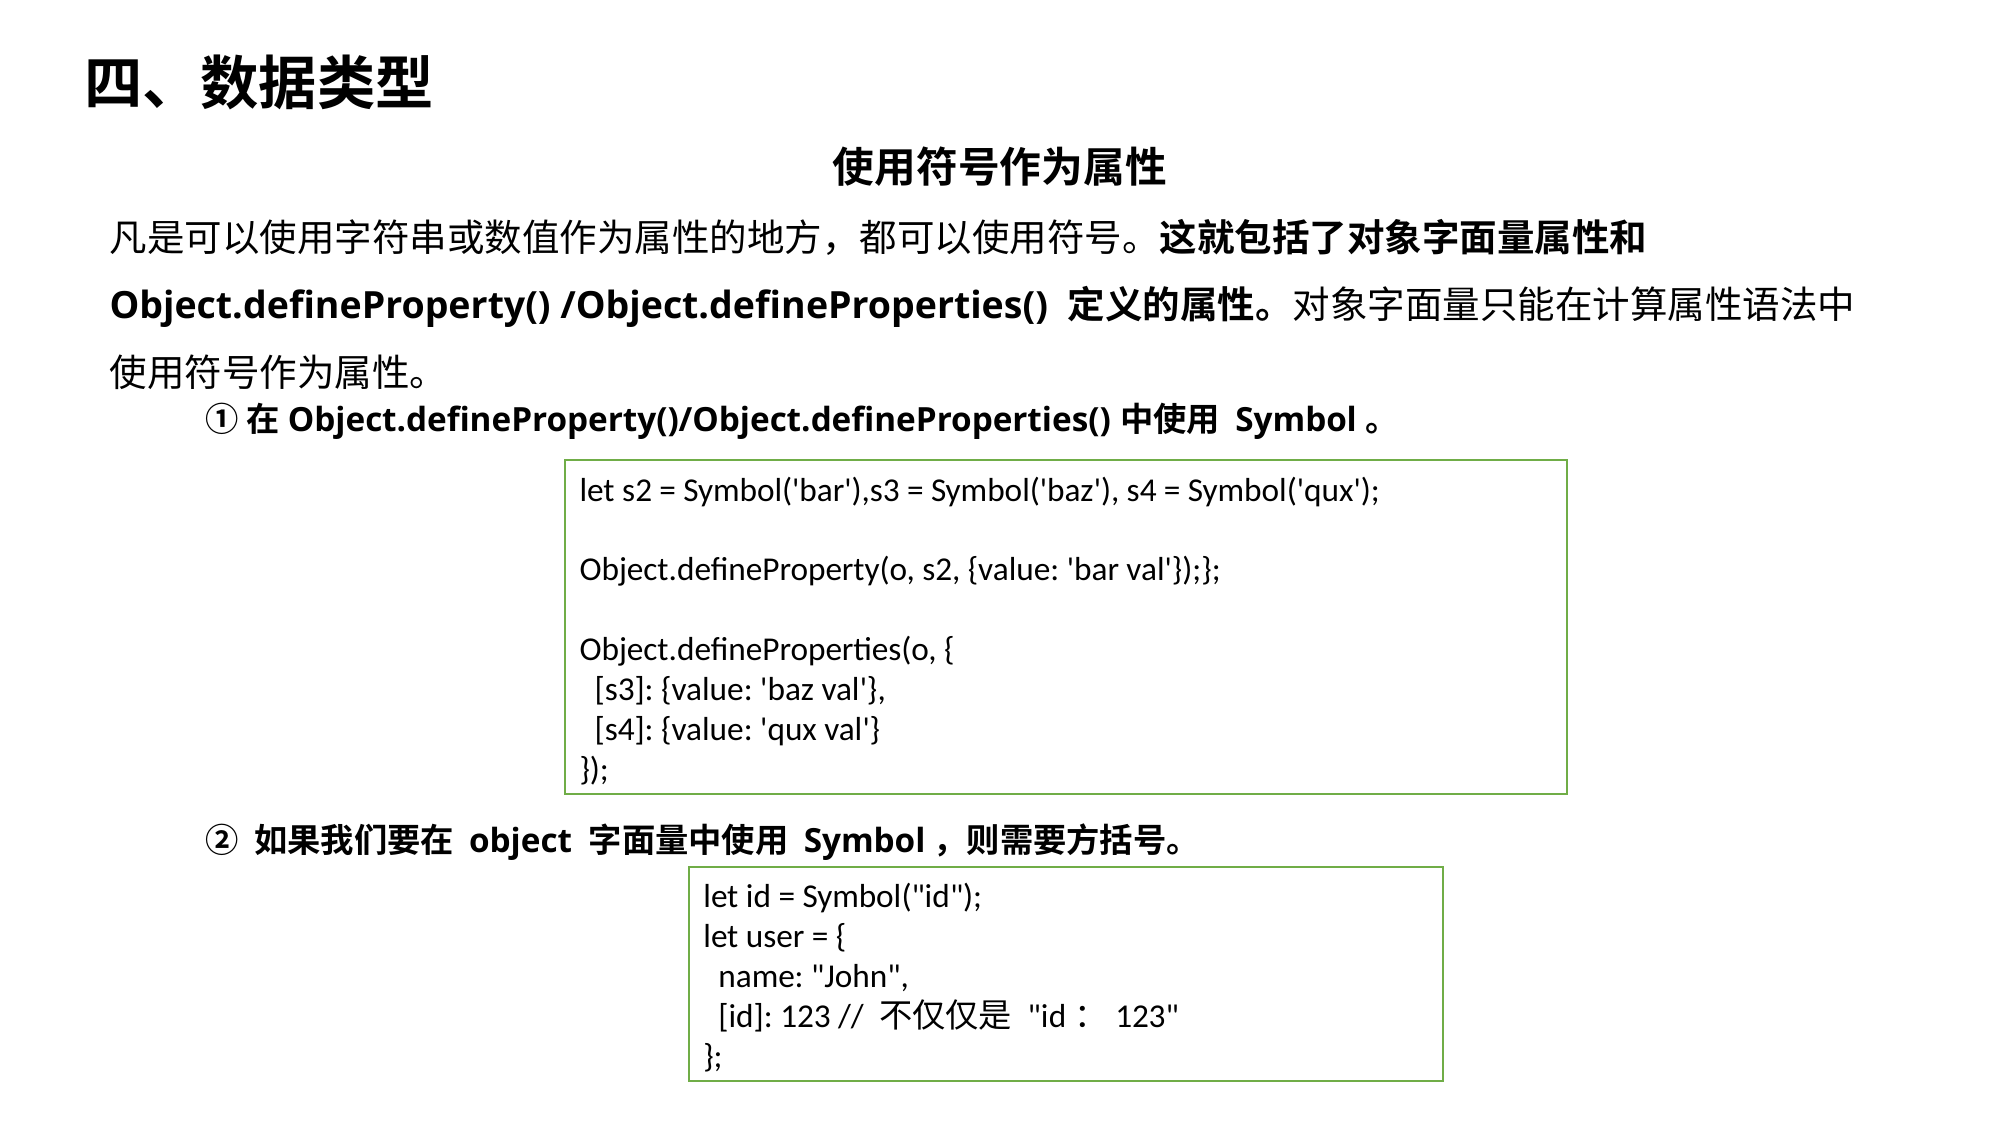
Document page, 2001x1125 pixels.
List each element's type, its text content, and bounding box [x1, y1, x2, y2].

text_box ①在Object.defineProperty()/Object.defineProperties()中使用 Symbol。 [190, 370, 1704, 446]
text_box let s2 = Symbol('bar'),s3 = Symbol('baz'), s4 = Symbol('qux'); Object.defineProperty(o, s2, {value: 'bar val'});}; Object.defineProperties(o, { [s3]: {value: 'baz val'}, [s4]: {value: 'qux val'} }); [564, 459, 1568, 795]
text_box let id = Symbol("id"); let user = { name: "John", [id]: 123 // 不仅仅是 "id：123" }; [688, 867, 1444, 1082]
text_box ② 如果我们要在 object 字面量中使用 Symbol，则需要方括号。 [190, 791, 1704, 867]
text_box 使用符号作为属性 凡是可以使用字符串或数值作为属性的地方，都可以使用符号。这就包括了对象字面量属性和Object.defineProperty() /Object.defineProperties() 定义的属性。对象字面量只能在计算属性语法中使用符号作为属性。 [94, 108, 1906, 401]
text_box 四、数据类型 [69, 39, 675, 124]
